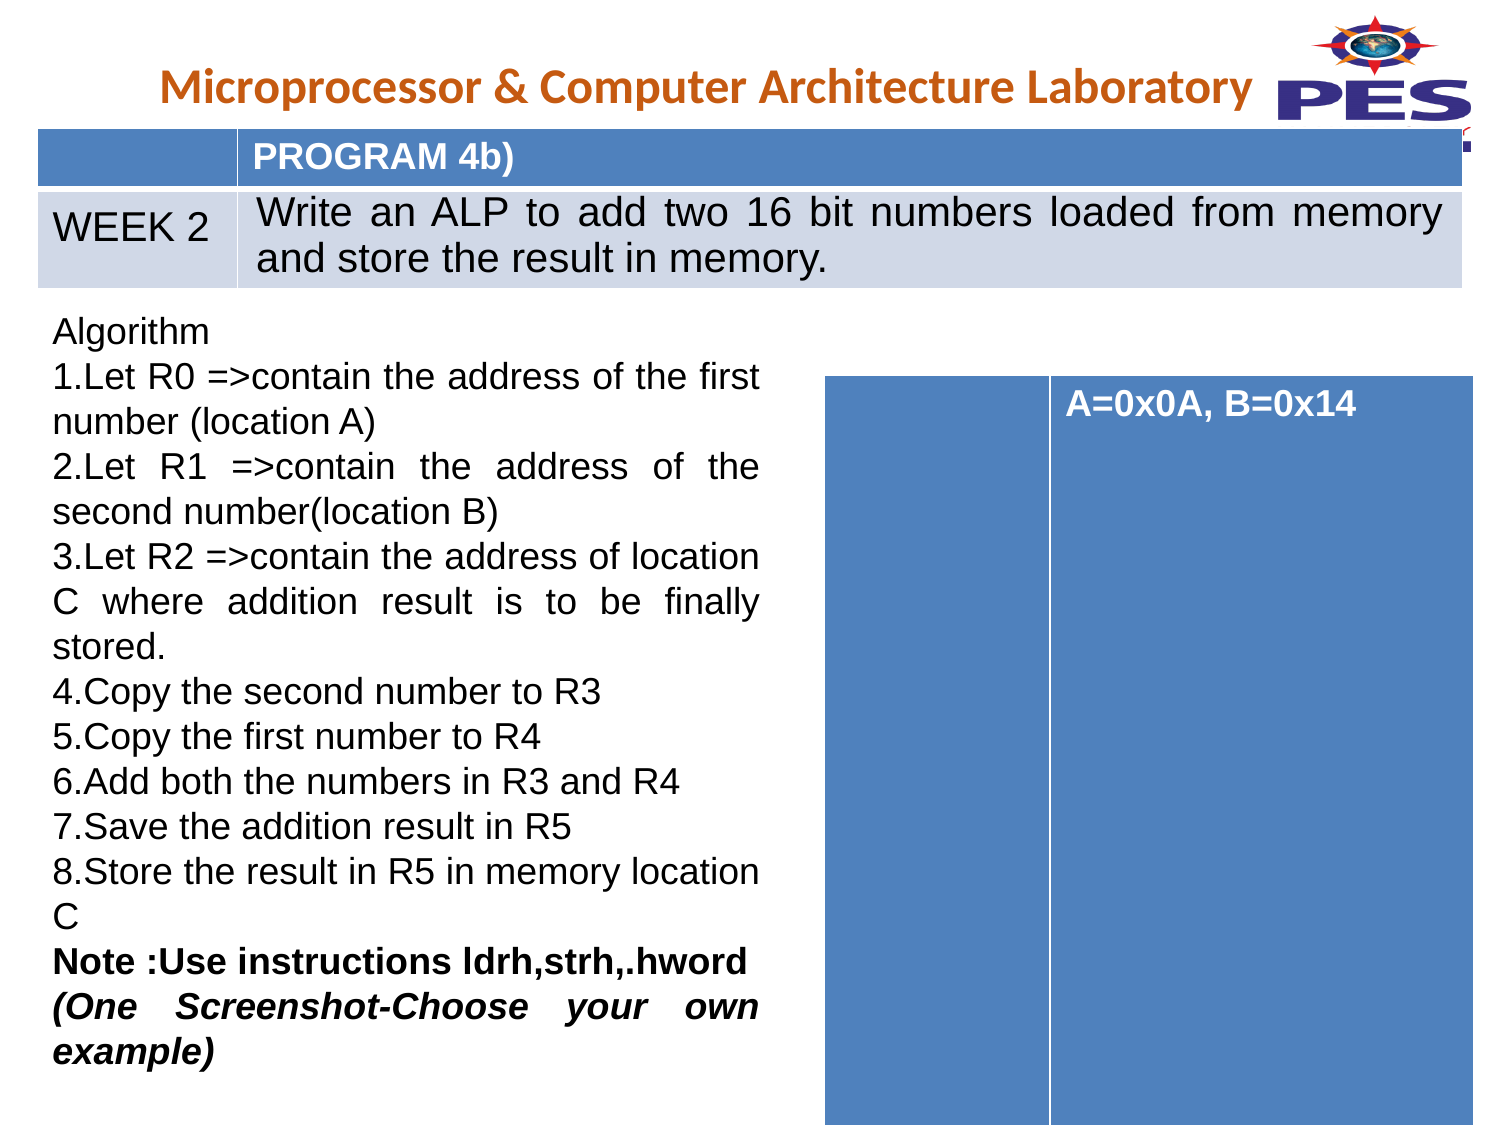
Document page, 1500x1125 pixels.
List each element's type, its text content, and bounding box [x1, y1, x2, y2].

table_cell WEEK 2 [38, 192, 237, 288]
text_box Algorithm 1.Let R0 =>contain the address of the first number (location A) 2.Let R1 =>contain the address of the second number(location B) 3.Let R2 =>contain the address of location C where addition result is to be finally stored. 4.Copy the second number to R3 5.Copy the first number to R4 6.Add both the numbers in R3 and R4 7.Save the addition result in R5 8.Store the result in R5 in memory location C Note :Use instructions ldrh,strh,.hword (One Screenshot-Choose your own example) [37, 299, 775, 1125]
table_cell Write an ALP to add two 16 bit numbers loaded from memory and store the result in memory. [238, 192, 1462, 288]
picture [1278, 15, 1472, 152]
table_header A=0x0A, B=0x14 [1051, 376, 1473, 1125]
table_header PROGRAM 4b) [238, 129, 1462, 186]
table_header [825, 376, 1049, 1125]
table_header [38, 129, 237, 186]
text_box Microprocessor & Computer Architecture Laboratory [37, 46, 1273, 122]
